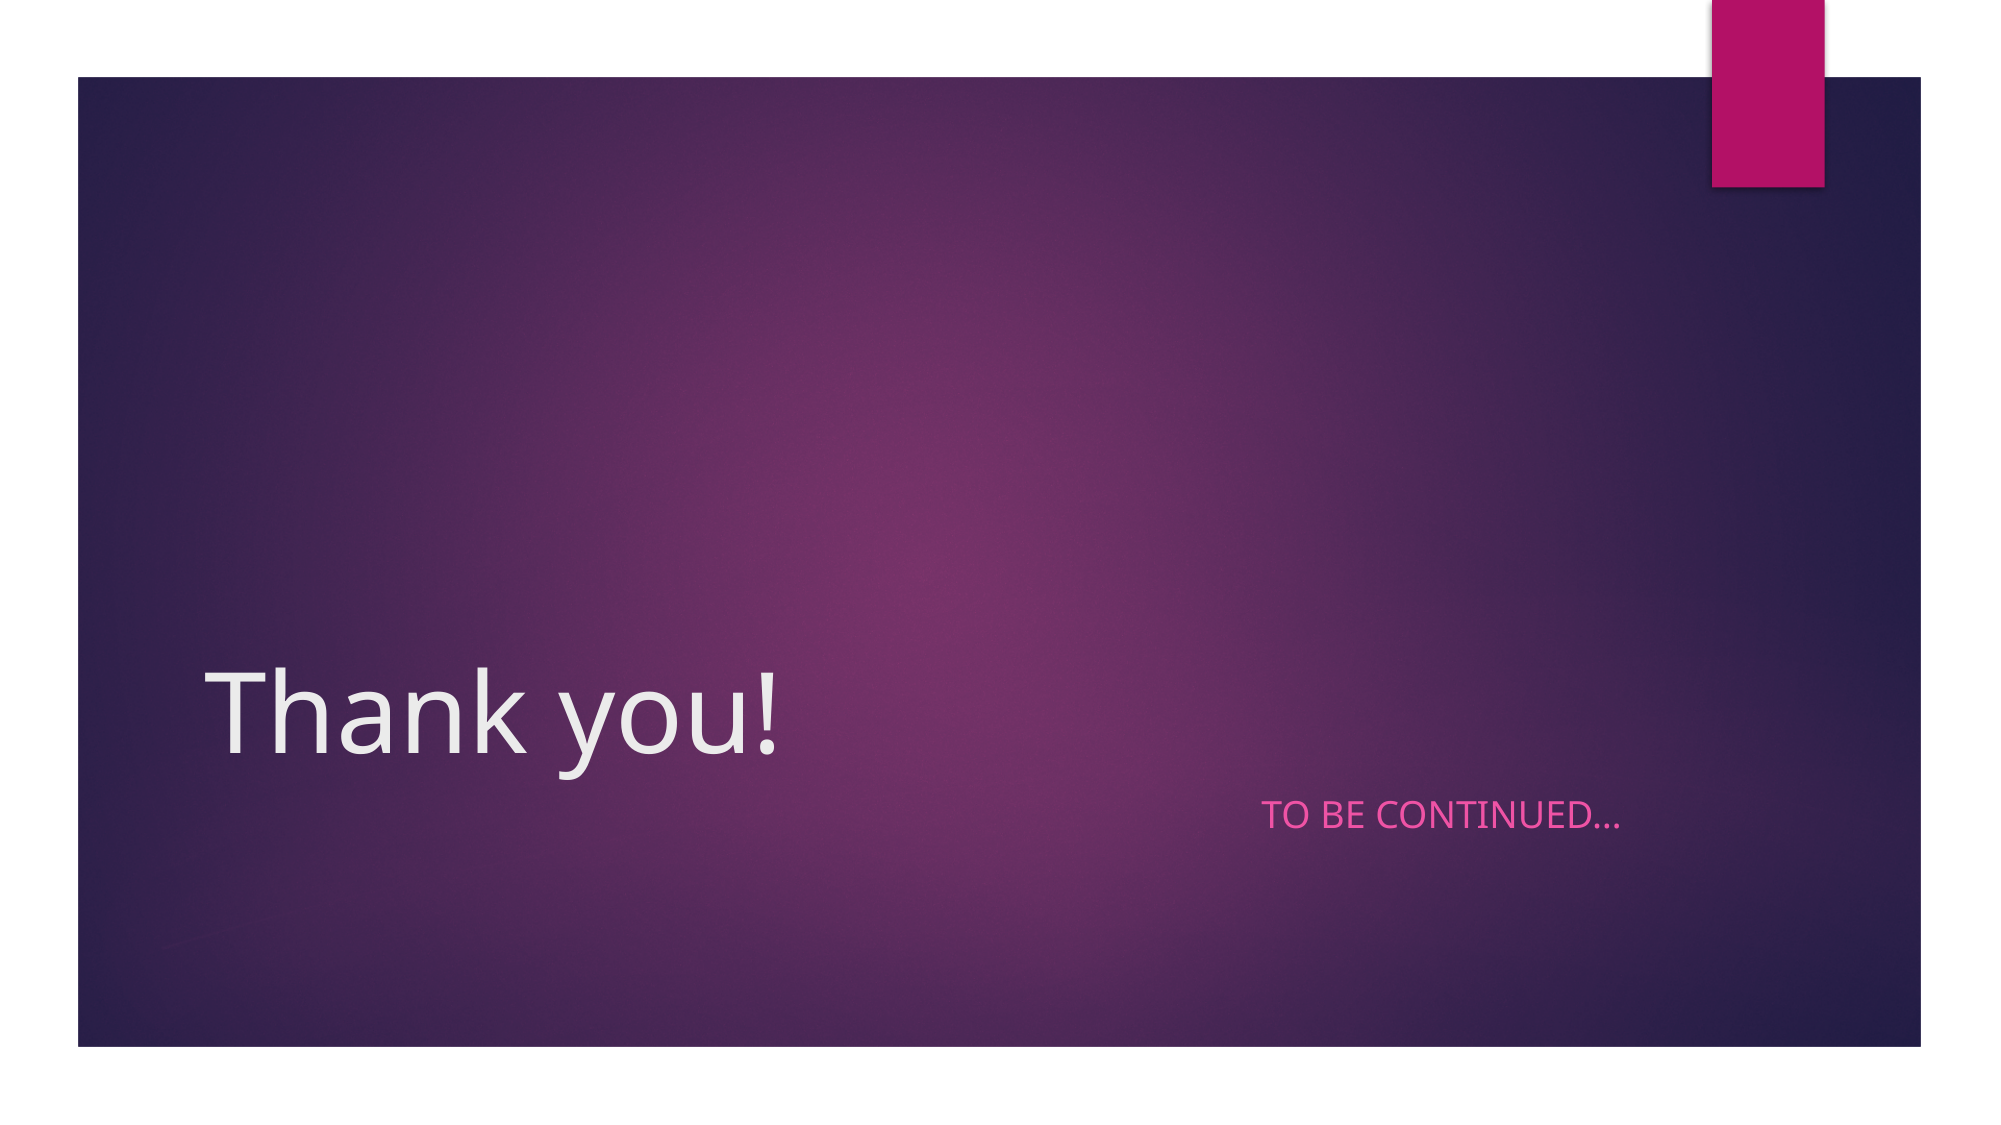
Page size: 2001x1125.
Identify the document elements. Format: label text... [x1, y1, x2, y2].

title Thank you! [189, 344, 1638, 783]
subtitle To be continued… [189, 783, 1638, 925]
